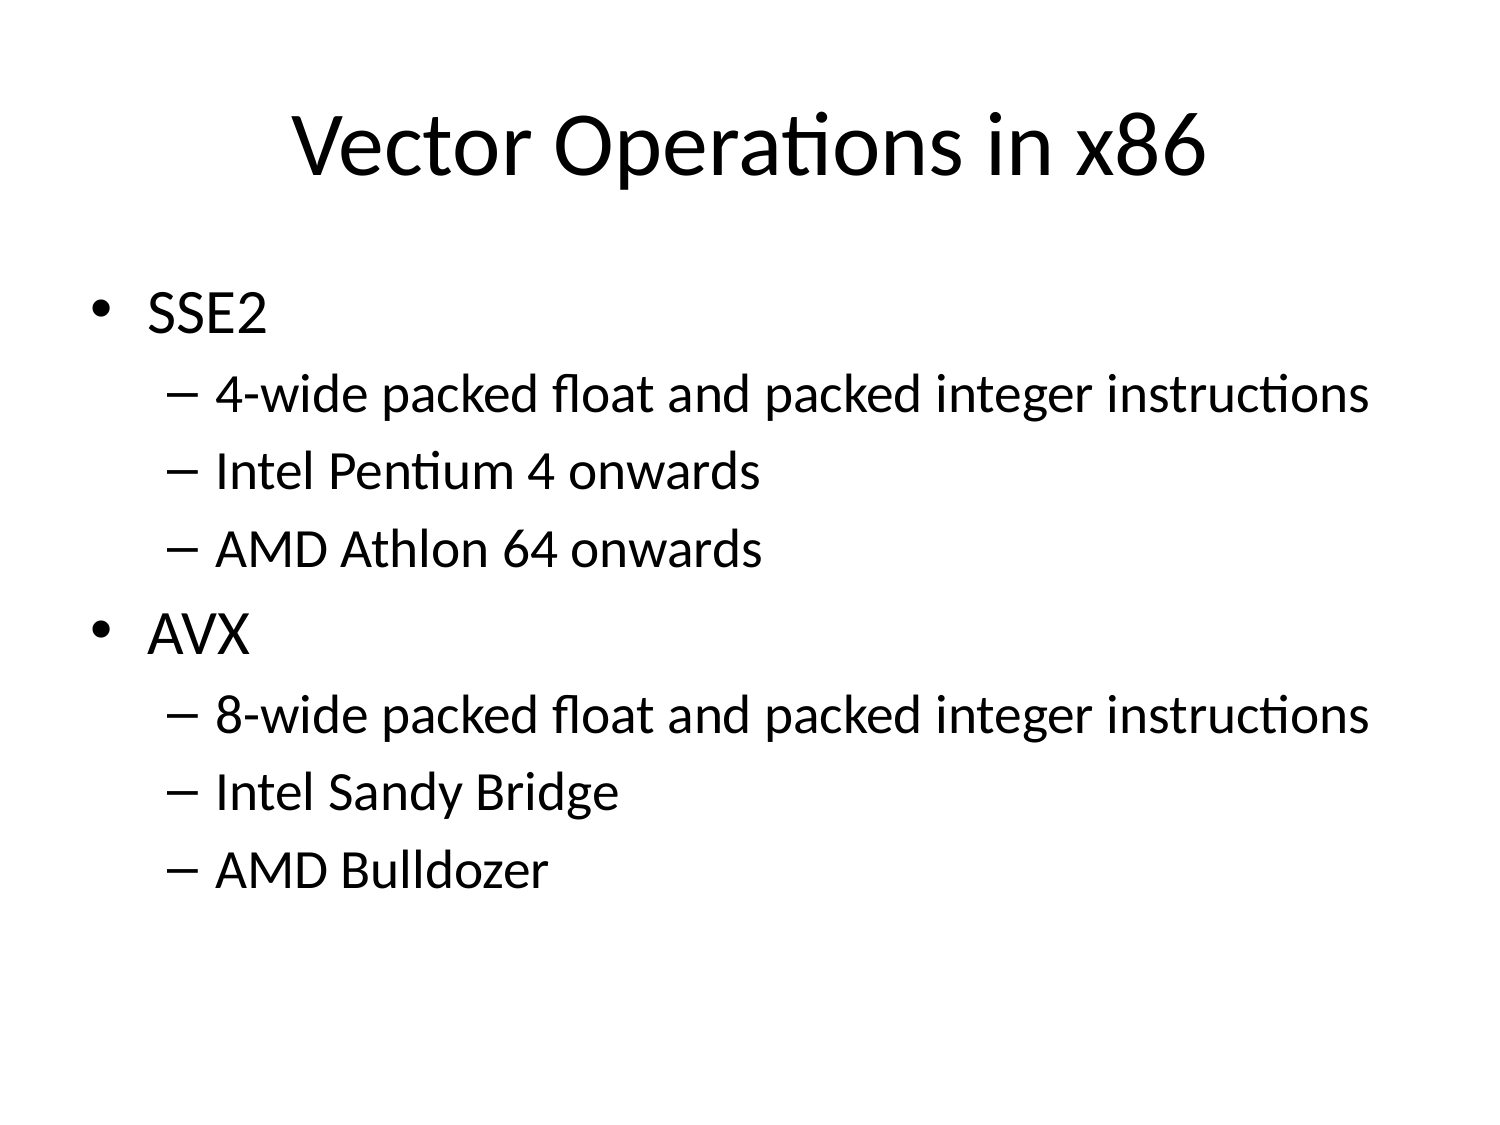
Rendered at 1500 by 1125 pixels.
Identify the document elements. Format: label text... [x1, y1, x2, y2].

list SSE2 4-wide packed float and packed integer instructions Intel Pentium 4 onwards AMD Athlon 64 onwards AVX 8-wide packed float and packed integer instructions Intel Sandy Bridge AMD Bulldozer [75, 262, 1425, 1005]
title Vector Operations in x86 [75, 45, 1425, 233]
